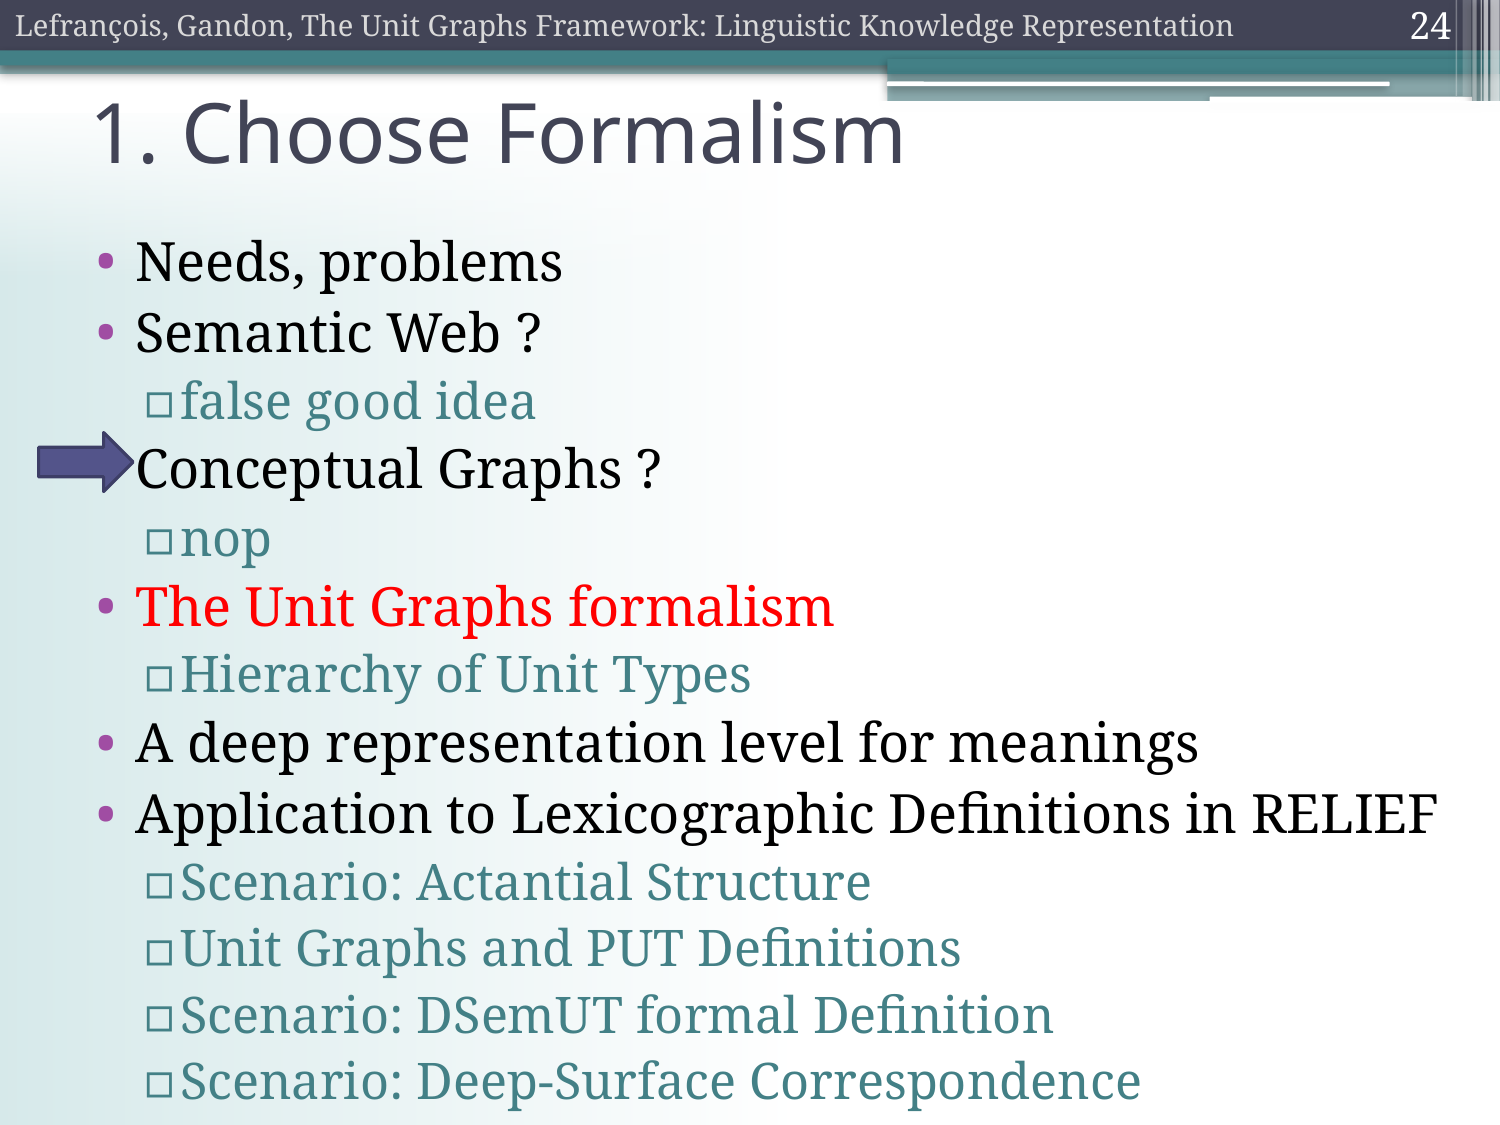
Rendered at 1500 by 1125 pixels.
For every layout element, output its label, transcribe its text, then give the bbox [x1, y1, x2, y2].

text_box [37, 431, 135, 494]
text_box Lefrançois, Gandon, The Unit Graphs Framework: Linguistic Knowledge Representation [0, 0, 1500, 50]
slide_number 24 [1341, 50, 1466, 61]
list Needs, problems Semantic Web ? false good idea Conceptual Graphs ? nop The Unit Graphs formalism Hierarchy of Unit Types A deep representation level for meanings Application to Lexicographic Definitions in RELIEF Scenario: Actantial Structure Unit Graphs and PUT Definitions Scenario: DSemUT formal Definition Scenario: Deep-Surface Correspondence [64, 219, 1500, 1125]
title 1. Choose Formalism [75, 50, 1425, 219]
